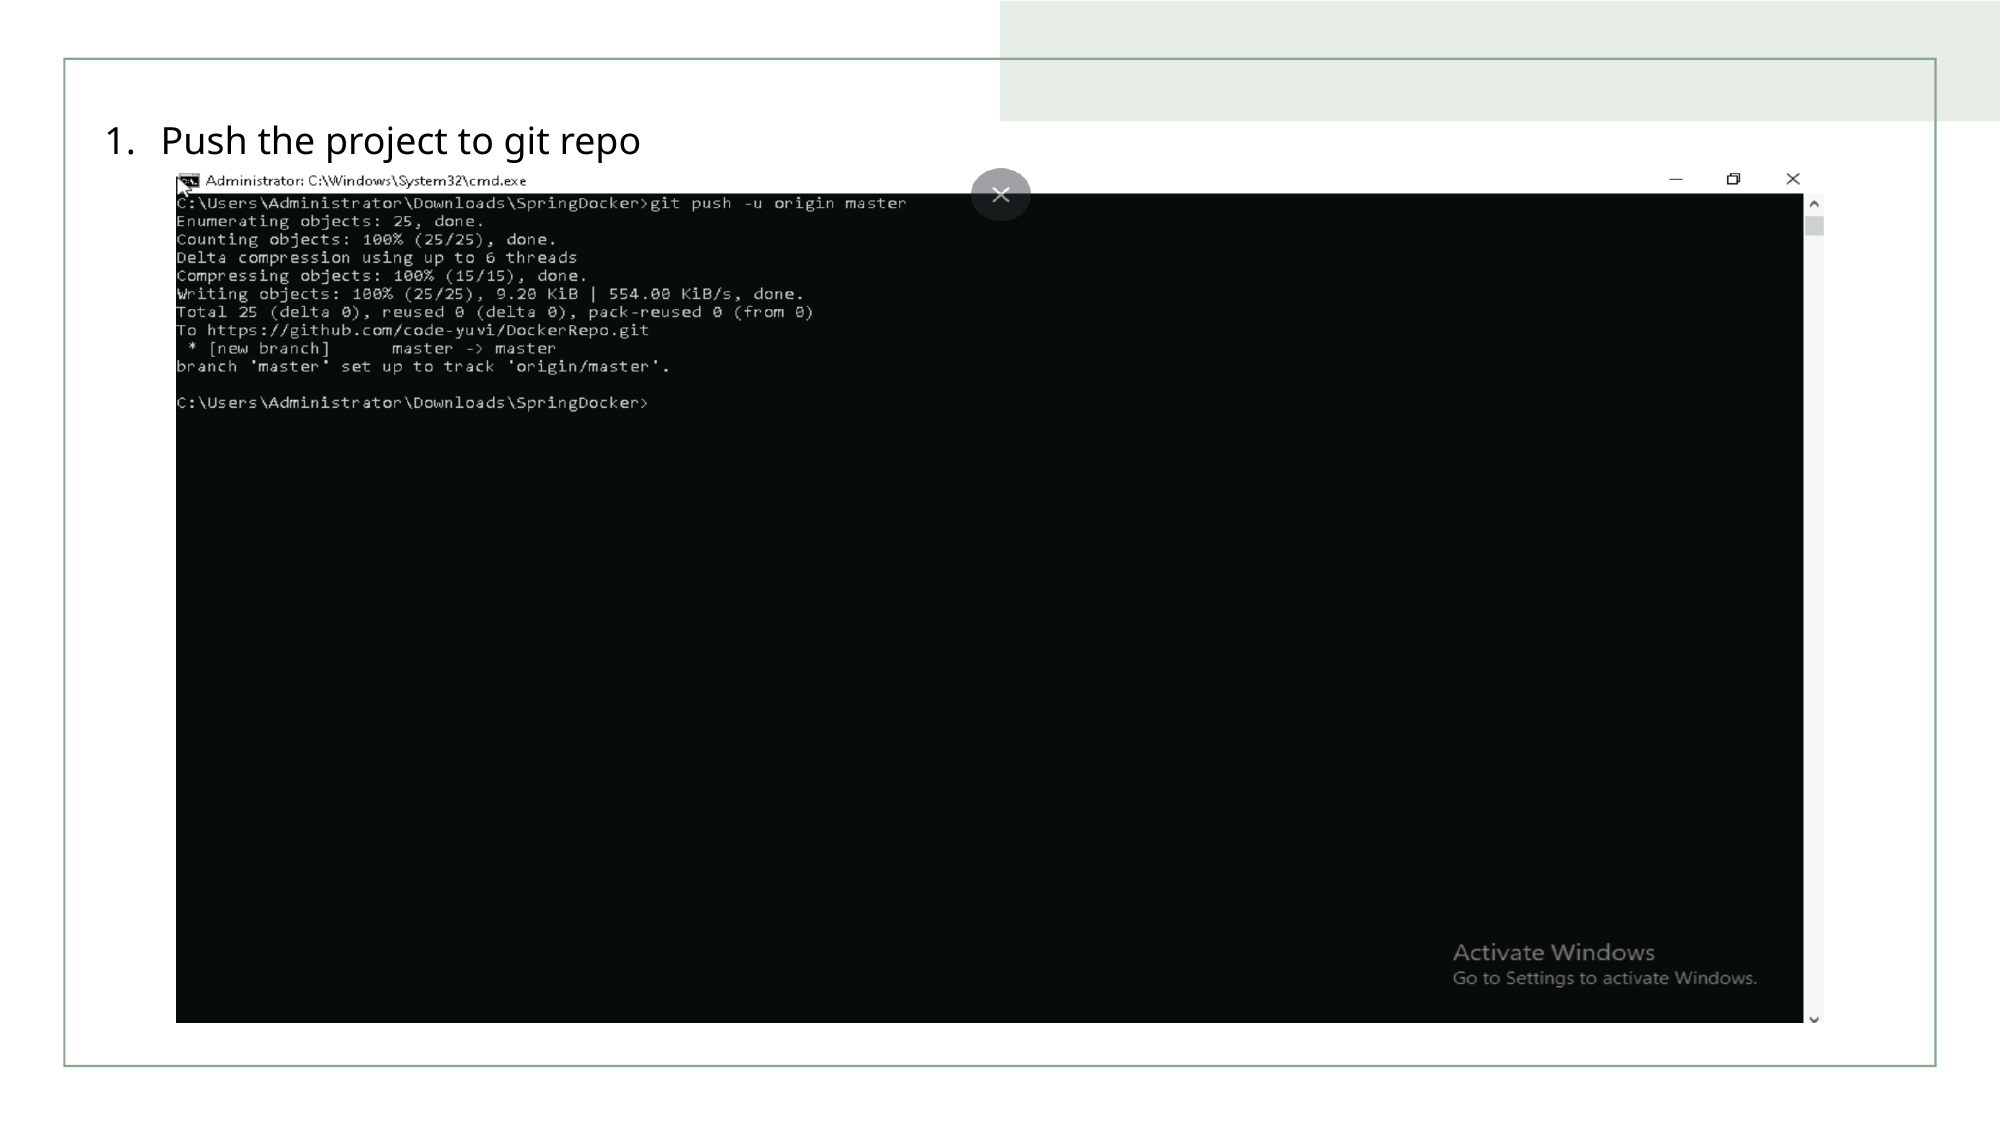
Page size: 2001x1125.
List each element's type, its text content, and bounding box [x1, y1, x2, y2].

picture [176, 167, 1824, 1023]
text_box Push the project to git repo [89, 102, 1090, 170]
